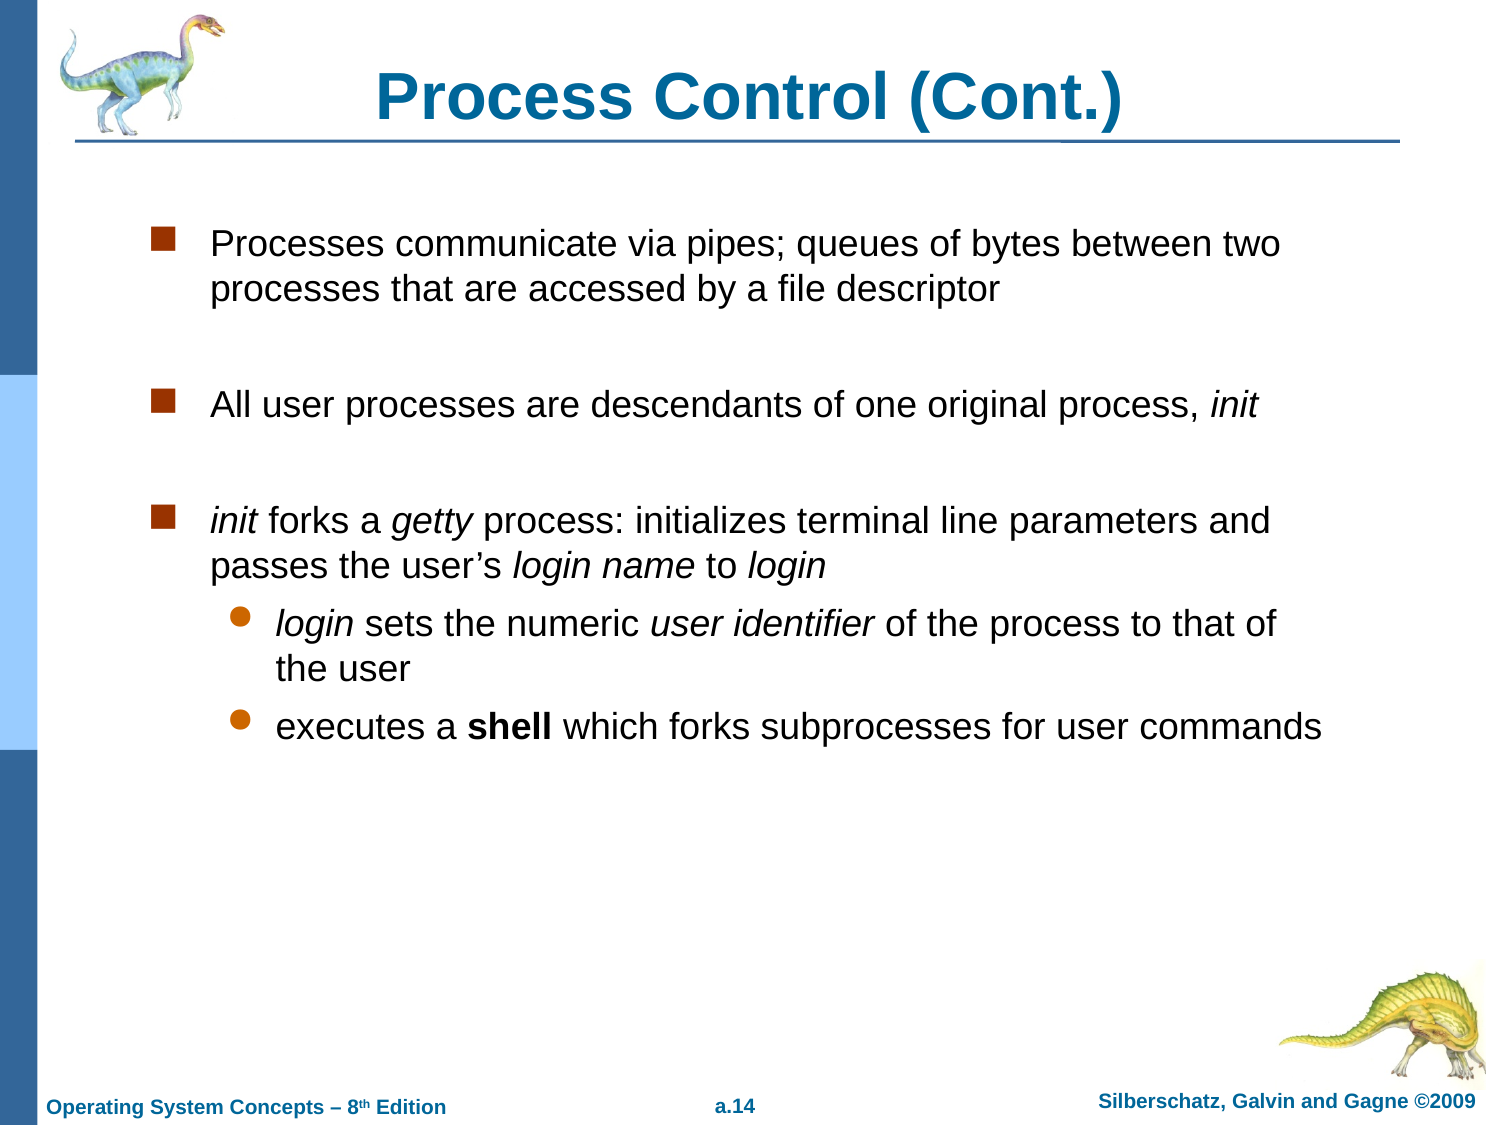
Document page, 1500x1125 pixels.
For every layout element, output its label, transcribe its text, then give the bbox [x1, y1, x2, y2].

list Processes communicate via pipes; queues of bytes between two processes that are accessed by a file descriptor All user processes are descendants of one original process, init init forks a getty process: initializes terminal line parameters and passes the user’s login name to login login sets the numeric user identifier of the process to that of the user executes a shell which forks subprocesses for user commands [138, 210, 1345, 947]
picture [1275, 959, 1486, 1090]
picture [46, 0, 243, 149]
title Process Control (Cont.) [74, 45, 1426, 141]
